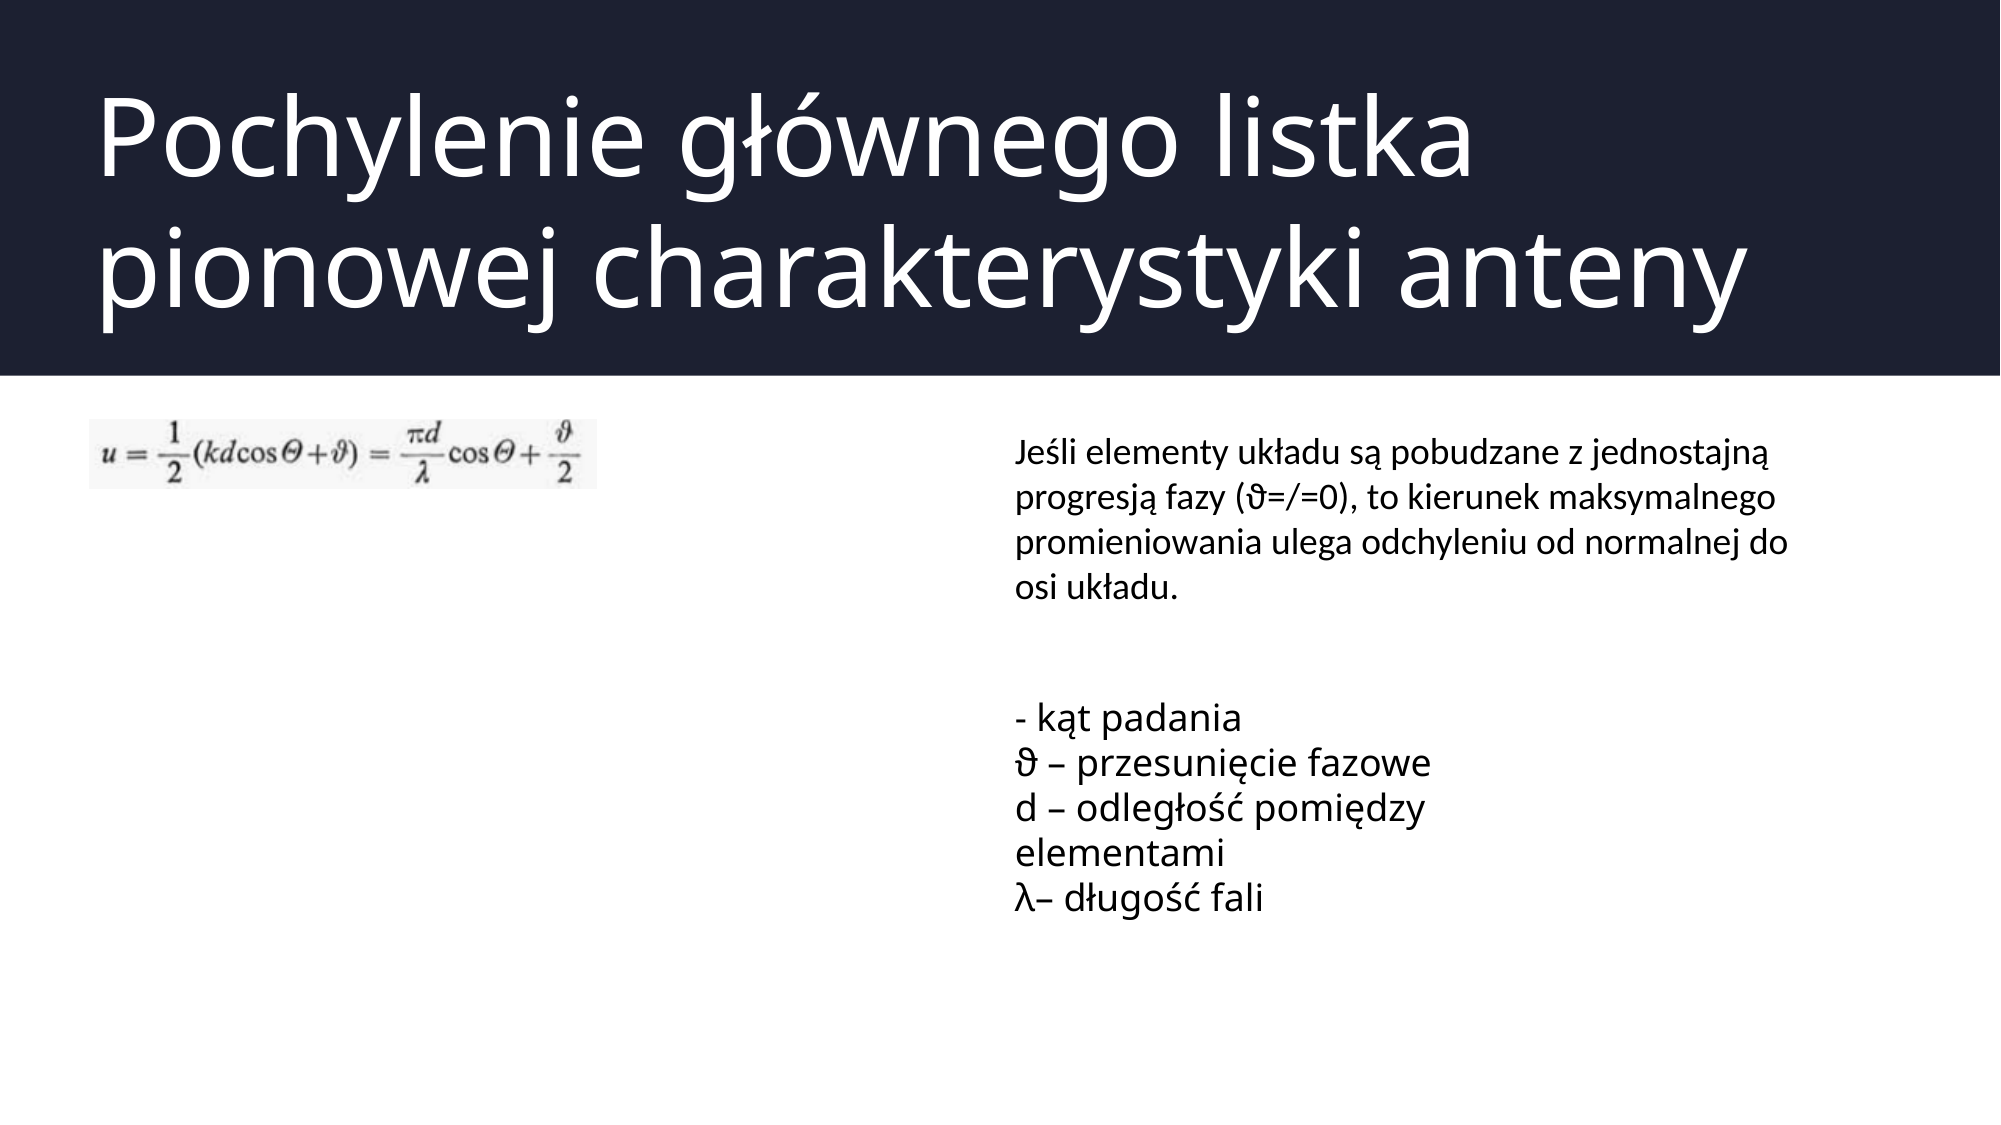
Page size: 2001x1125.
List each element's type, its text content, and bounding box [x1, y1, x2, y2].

title Pochylenie głównego listka pionowej charakterystyki anteny [79, 59, 1863, 337]
text_box Jeśli elementy układu są pobudzane z jednostajną progresją fazy (ϑ=/=0), to kierunek maksymalnego promieniowania ulega odchyleniu od normalnej do osi układu. [999, 419, 1851, 660]
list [89, 419, 597, 489]
